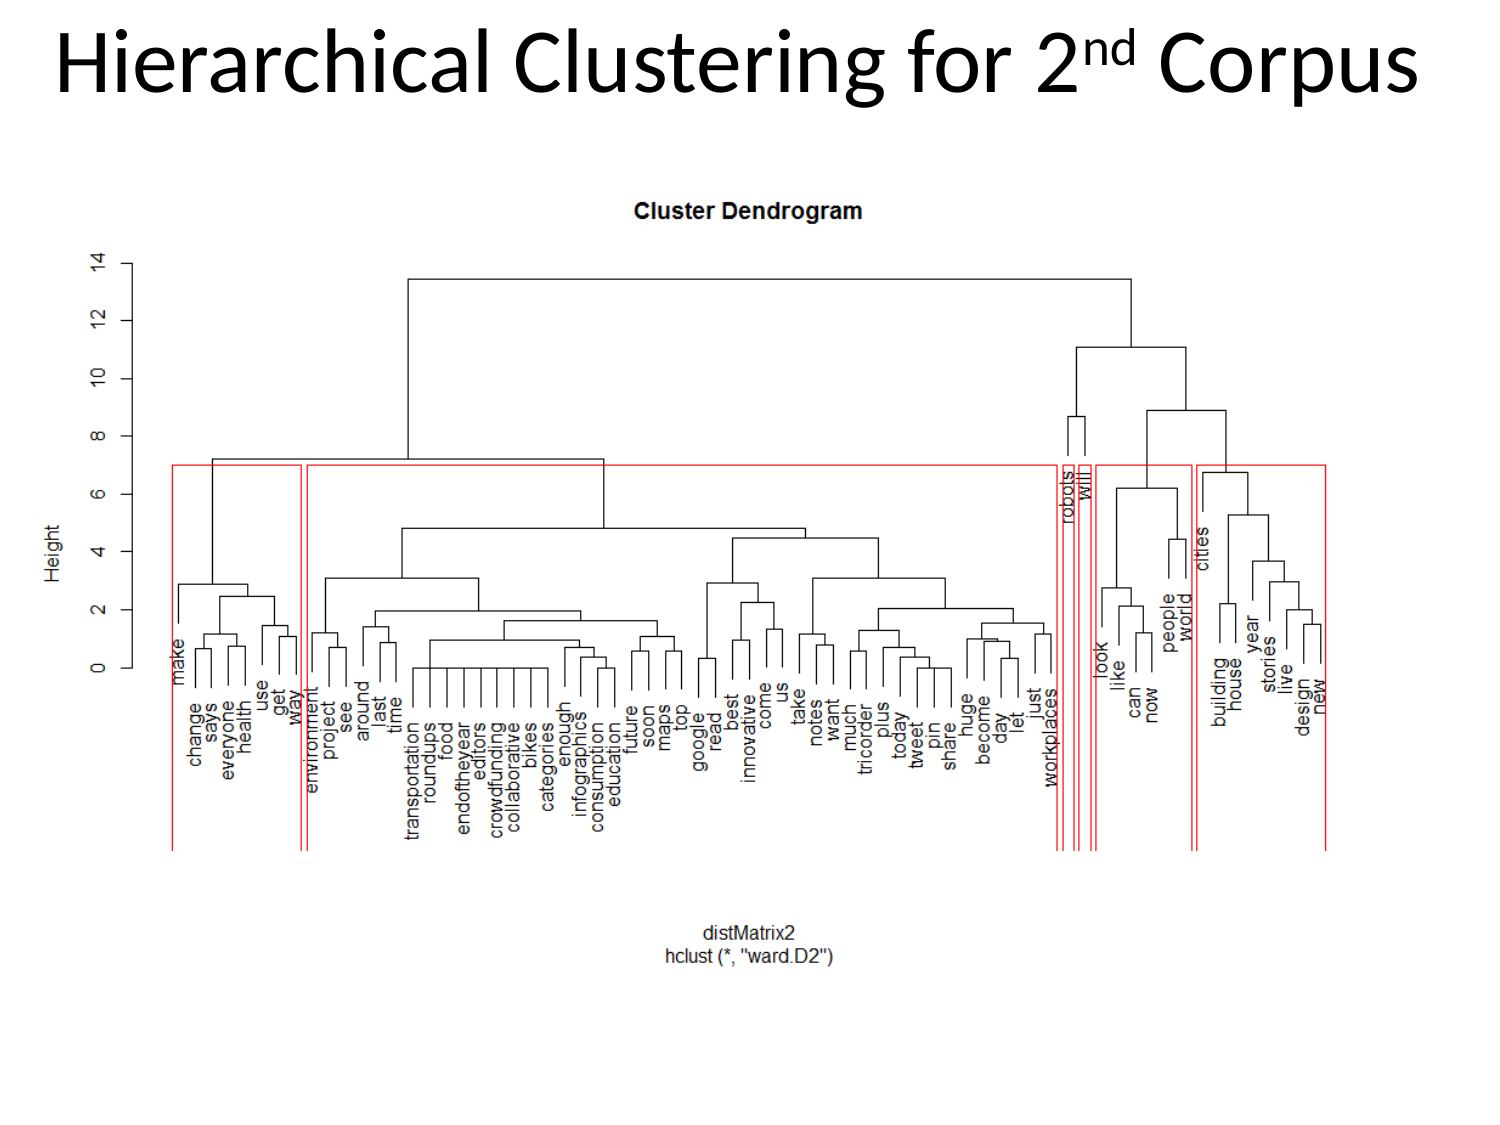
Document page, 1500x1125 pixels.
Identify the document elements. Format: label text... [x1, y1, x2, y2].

title Hierarchical Clustering for 2nd Corpus [0, 0, 1475, 150]
picture [37, 162, 1415, 970]
